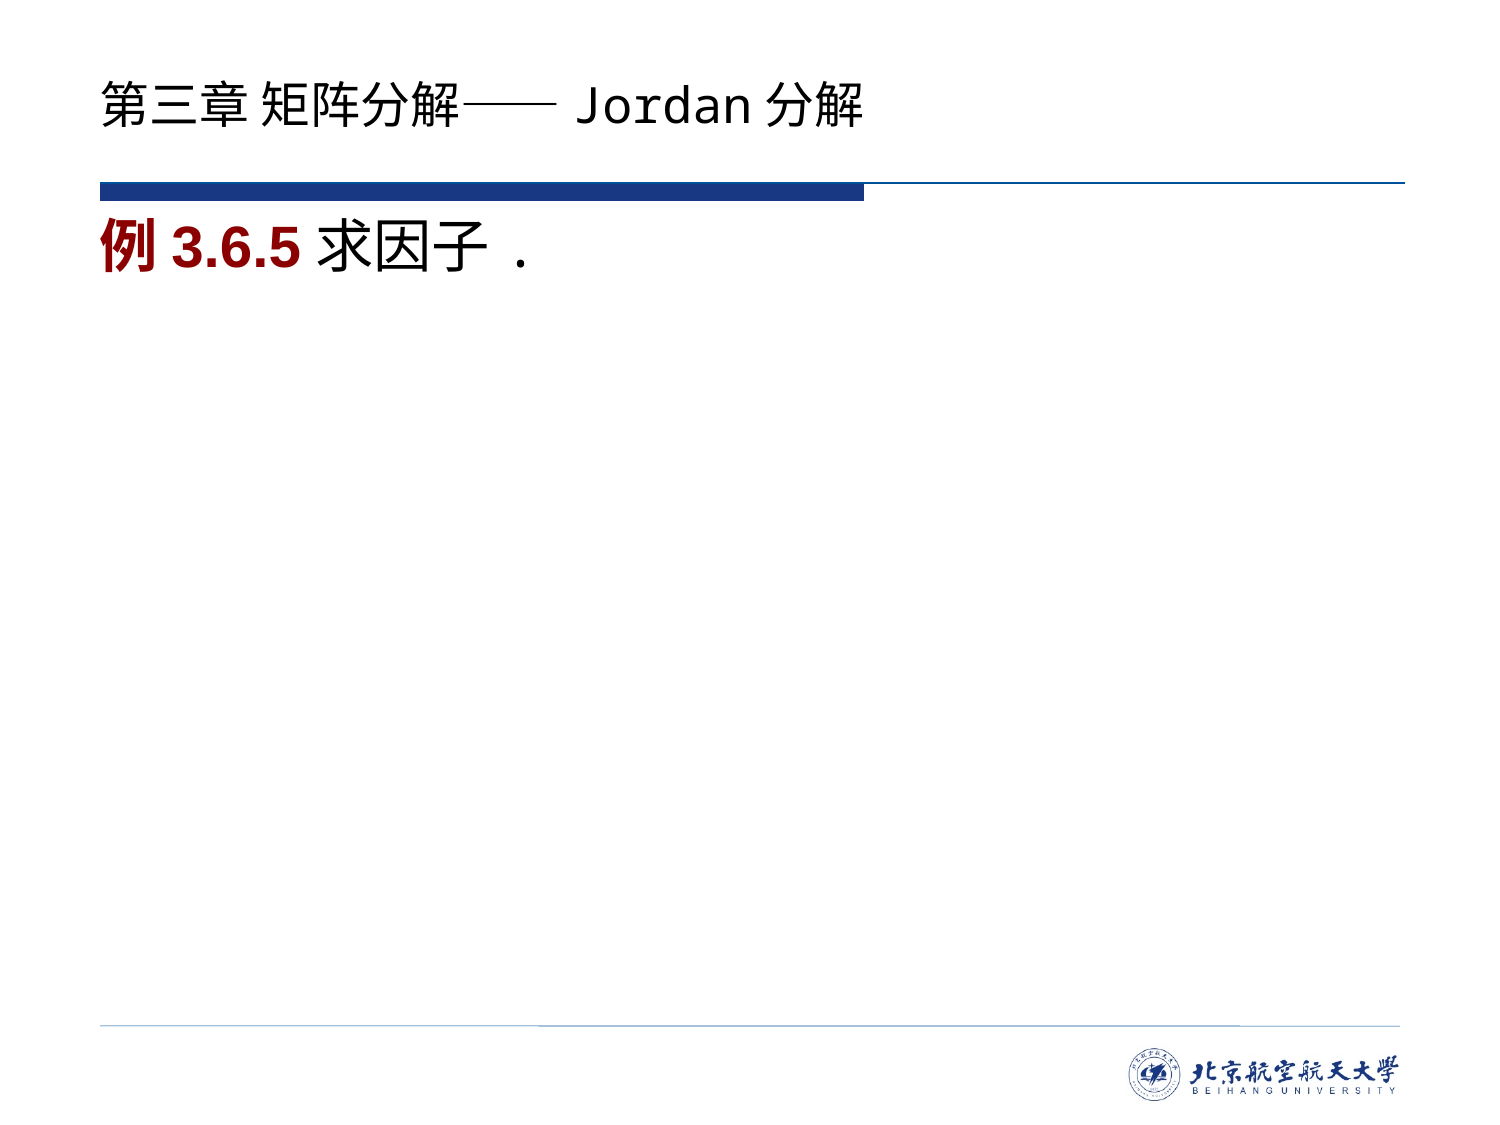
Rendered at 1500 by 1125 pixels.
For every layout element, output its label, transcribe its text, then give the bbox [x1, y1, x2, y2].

title 第三章 矩阵分解——Jordan分解 [83, 29, 1397, 141]
picture [1114, 1041, 1412, 1108]
